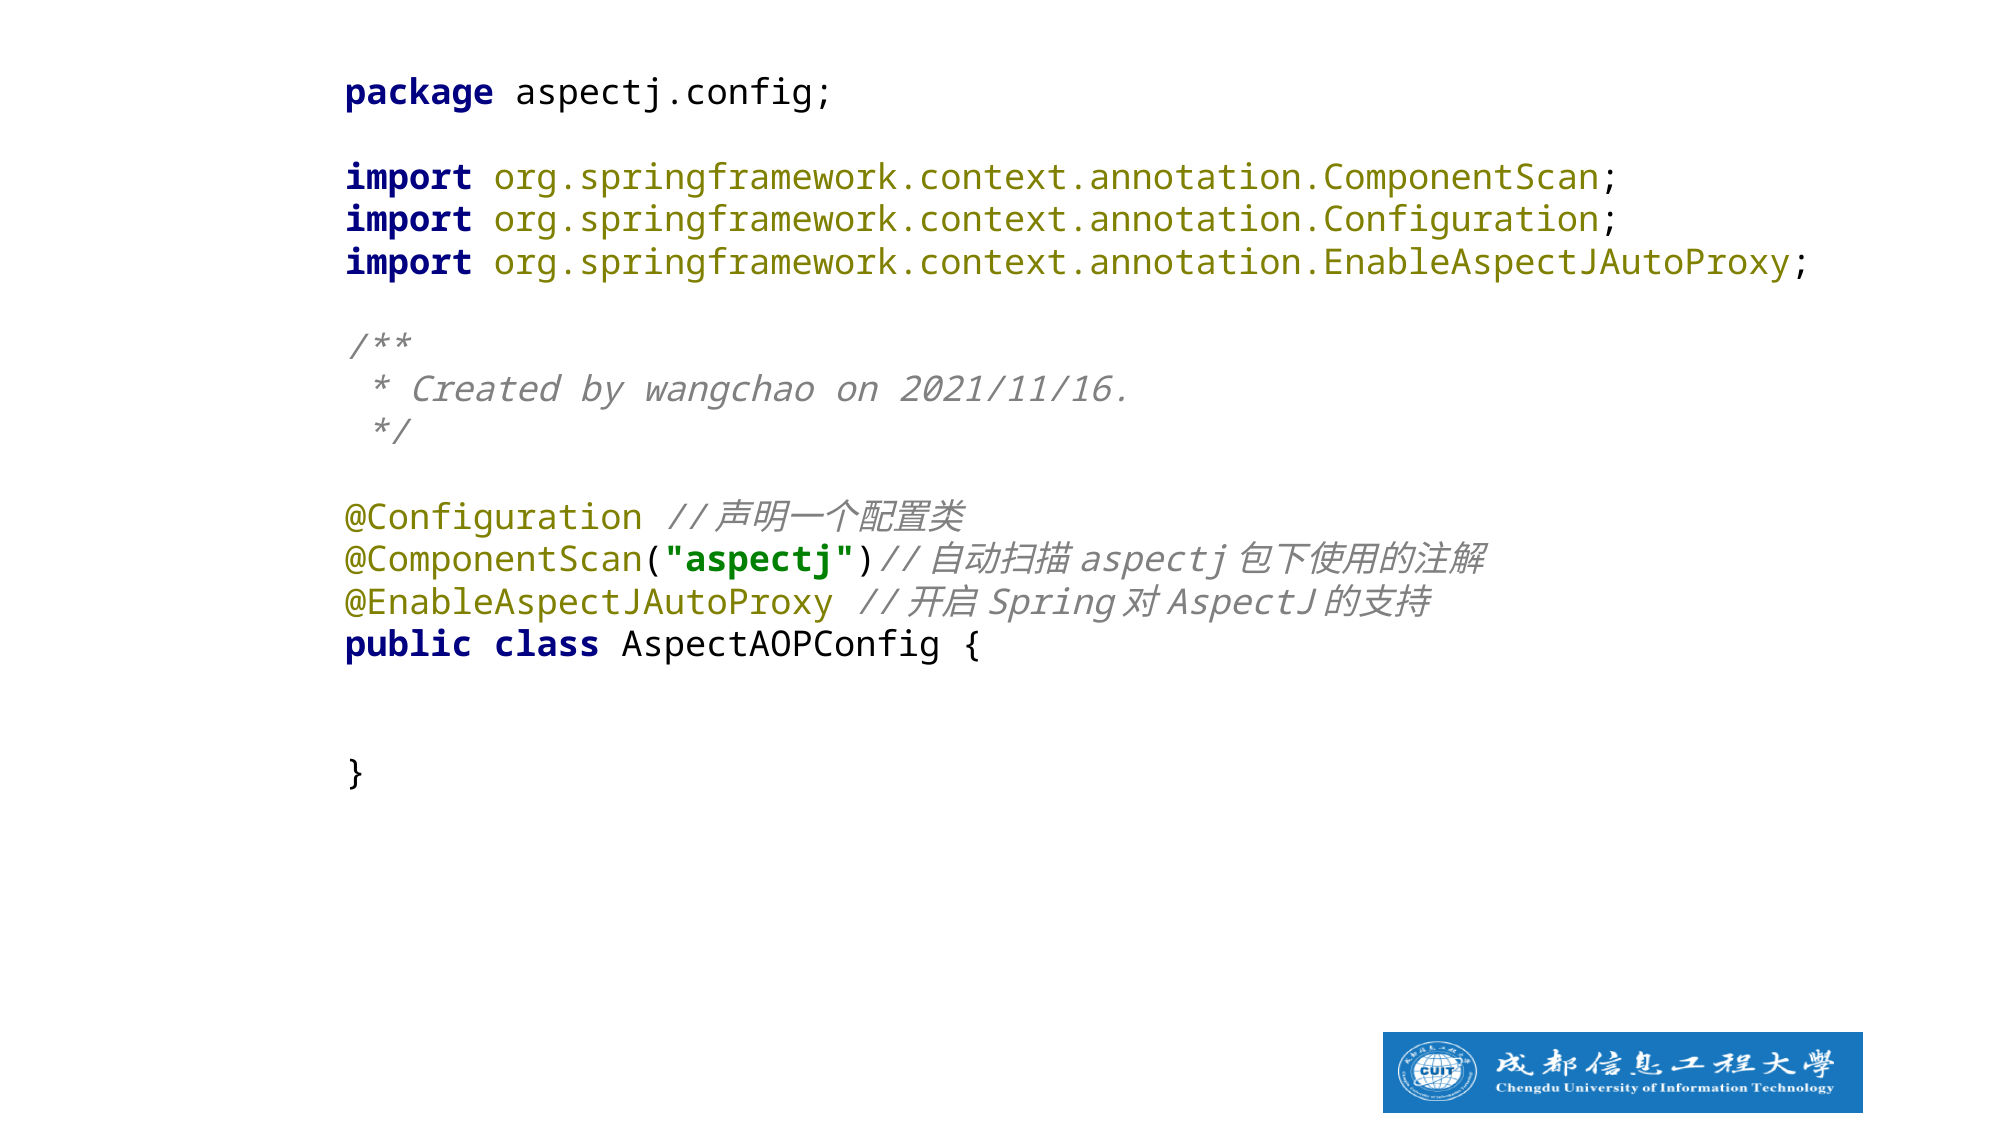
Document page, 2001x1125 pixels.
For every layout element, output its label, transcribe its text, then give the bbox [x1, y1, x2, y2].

picture [1383, 1032, 1863, 1113]
text_box package aspectj.config; import org.springframework.context.annotation.ComponentScan; import org.springframework.context.annotation.Configuration; import org.springframework.context.annotation.EnableAspectJAutoProxy; /** * Created by wangchao on 2021/11/16. */ @Configuration //声明一个配置类 @ComponentScan("aspectj")//自动扫描aspectj包下使用的注解 @EnableAspectJAutoProxy //开启Spring对AspectJ的支持 public class AspectAOPConfig { } [330, 61, 1827, 844]
